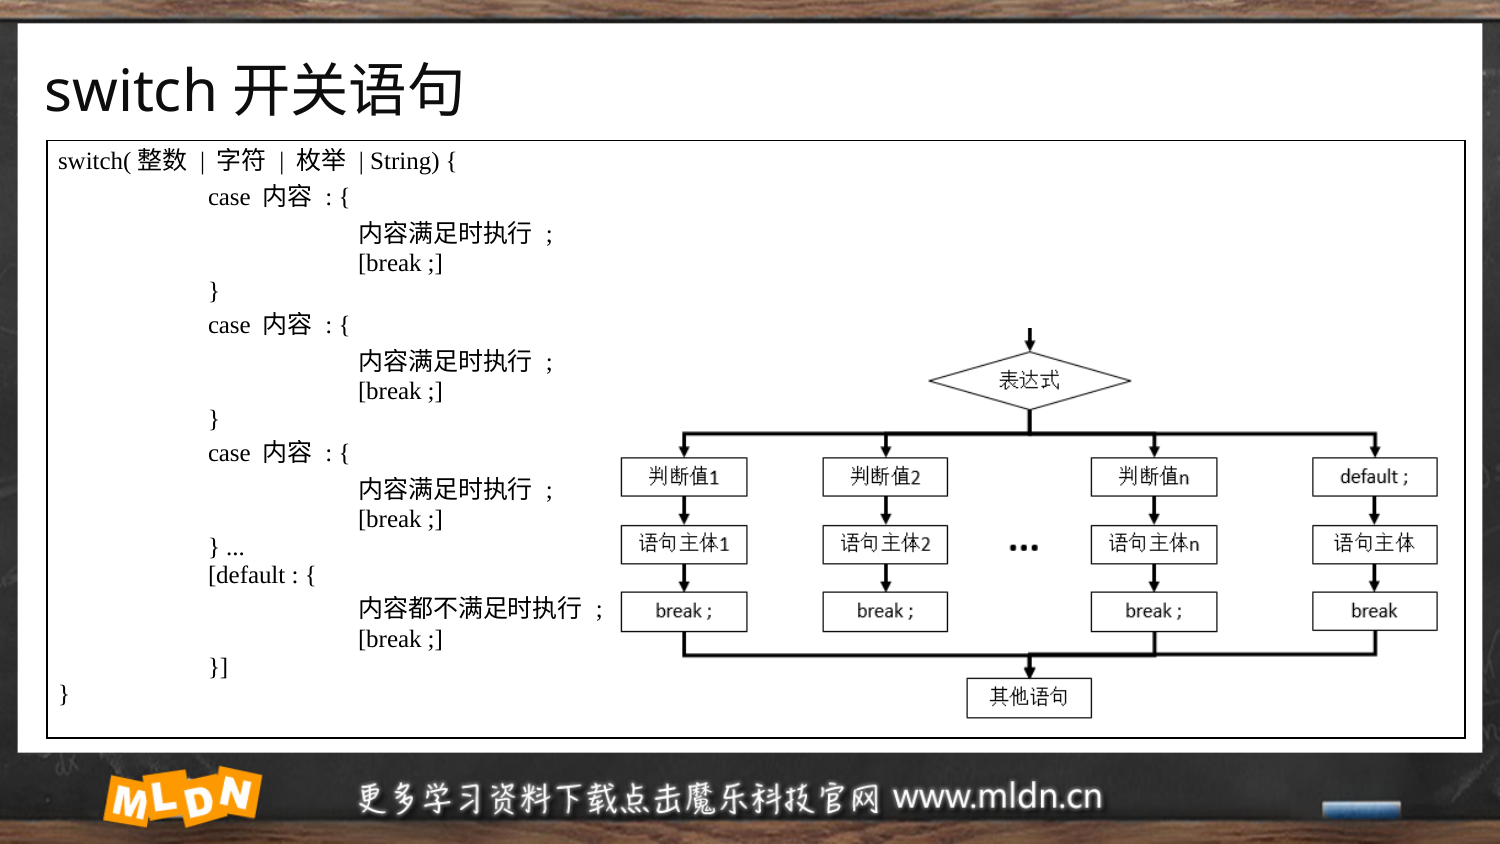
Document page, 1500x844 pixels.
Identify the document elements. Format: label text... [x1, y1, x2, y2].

title switch开关语句 [29, 34, 1471, 141]
table_header switch(整数 | 字符 | 枚举 | String) { case 内容 : { 内容满足时执行 ; [break ;] } case 内容 : { 内容满足时执行 ; [break ;] } case 内容 : { 内容满足时执行 ; [break ;] } ... [default : { 内容都不满足时执行 ; [break ;] }] } [48, 141, 1464, 737]
picture [0, 0, 1500, 844]
